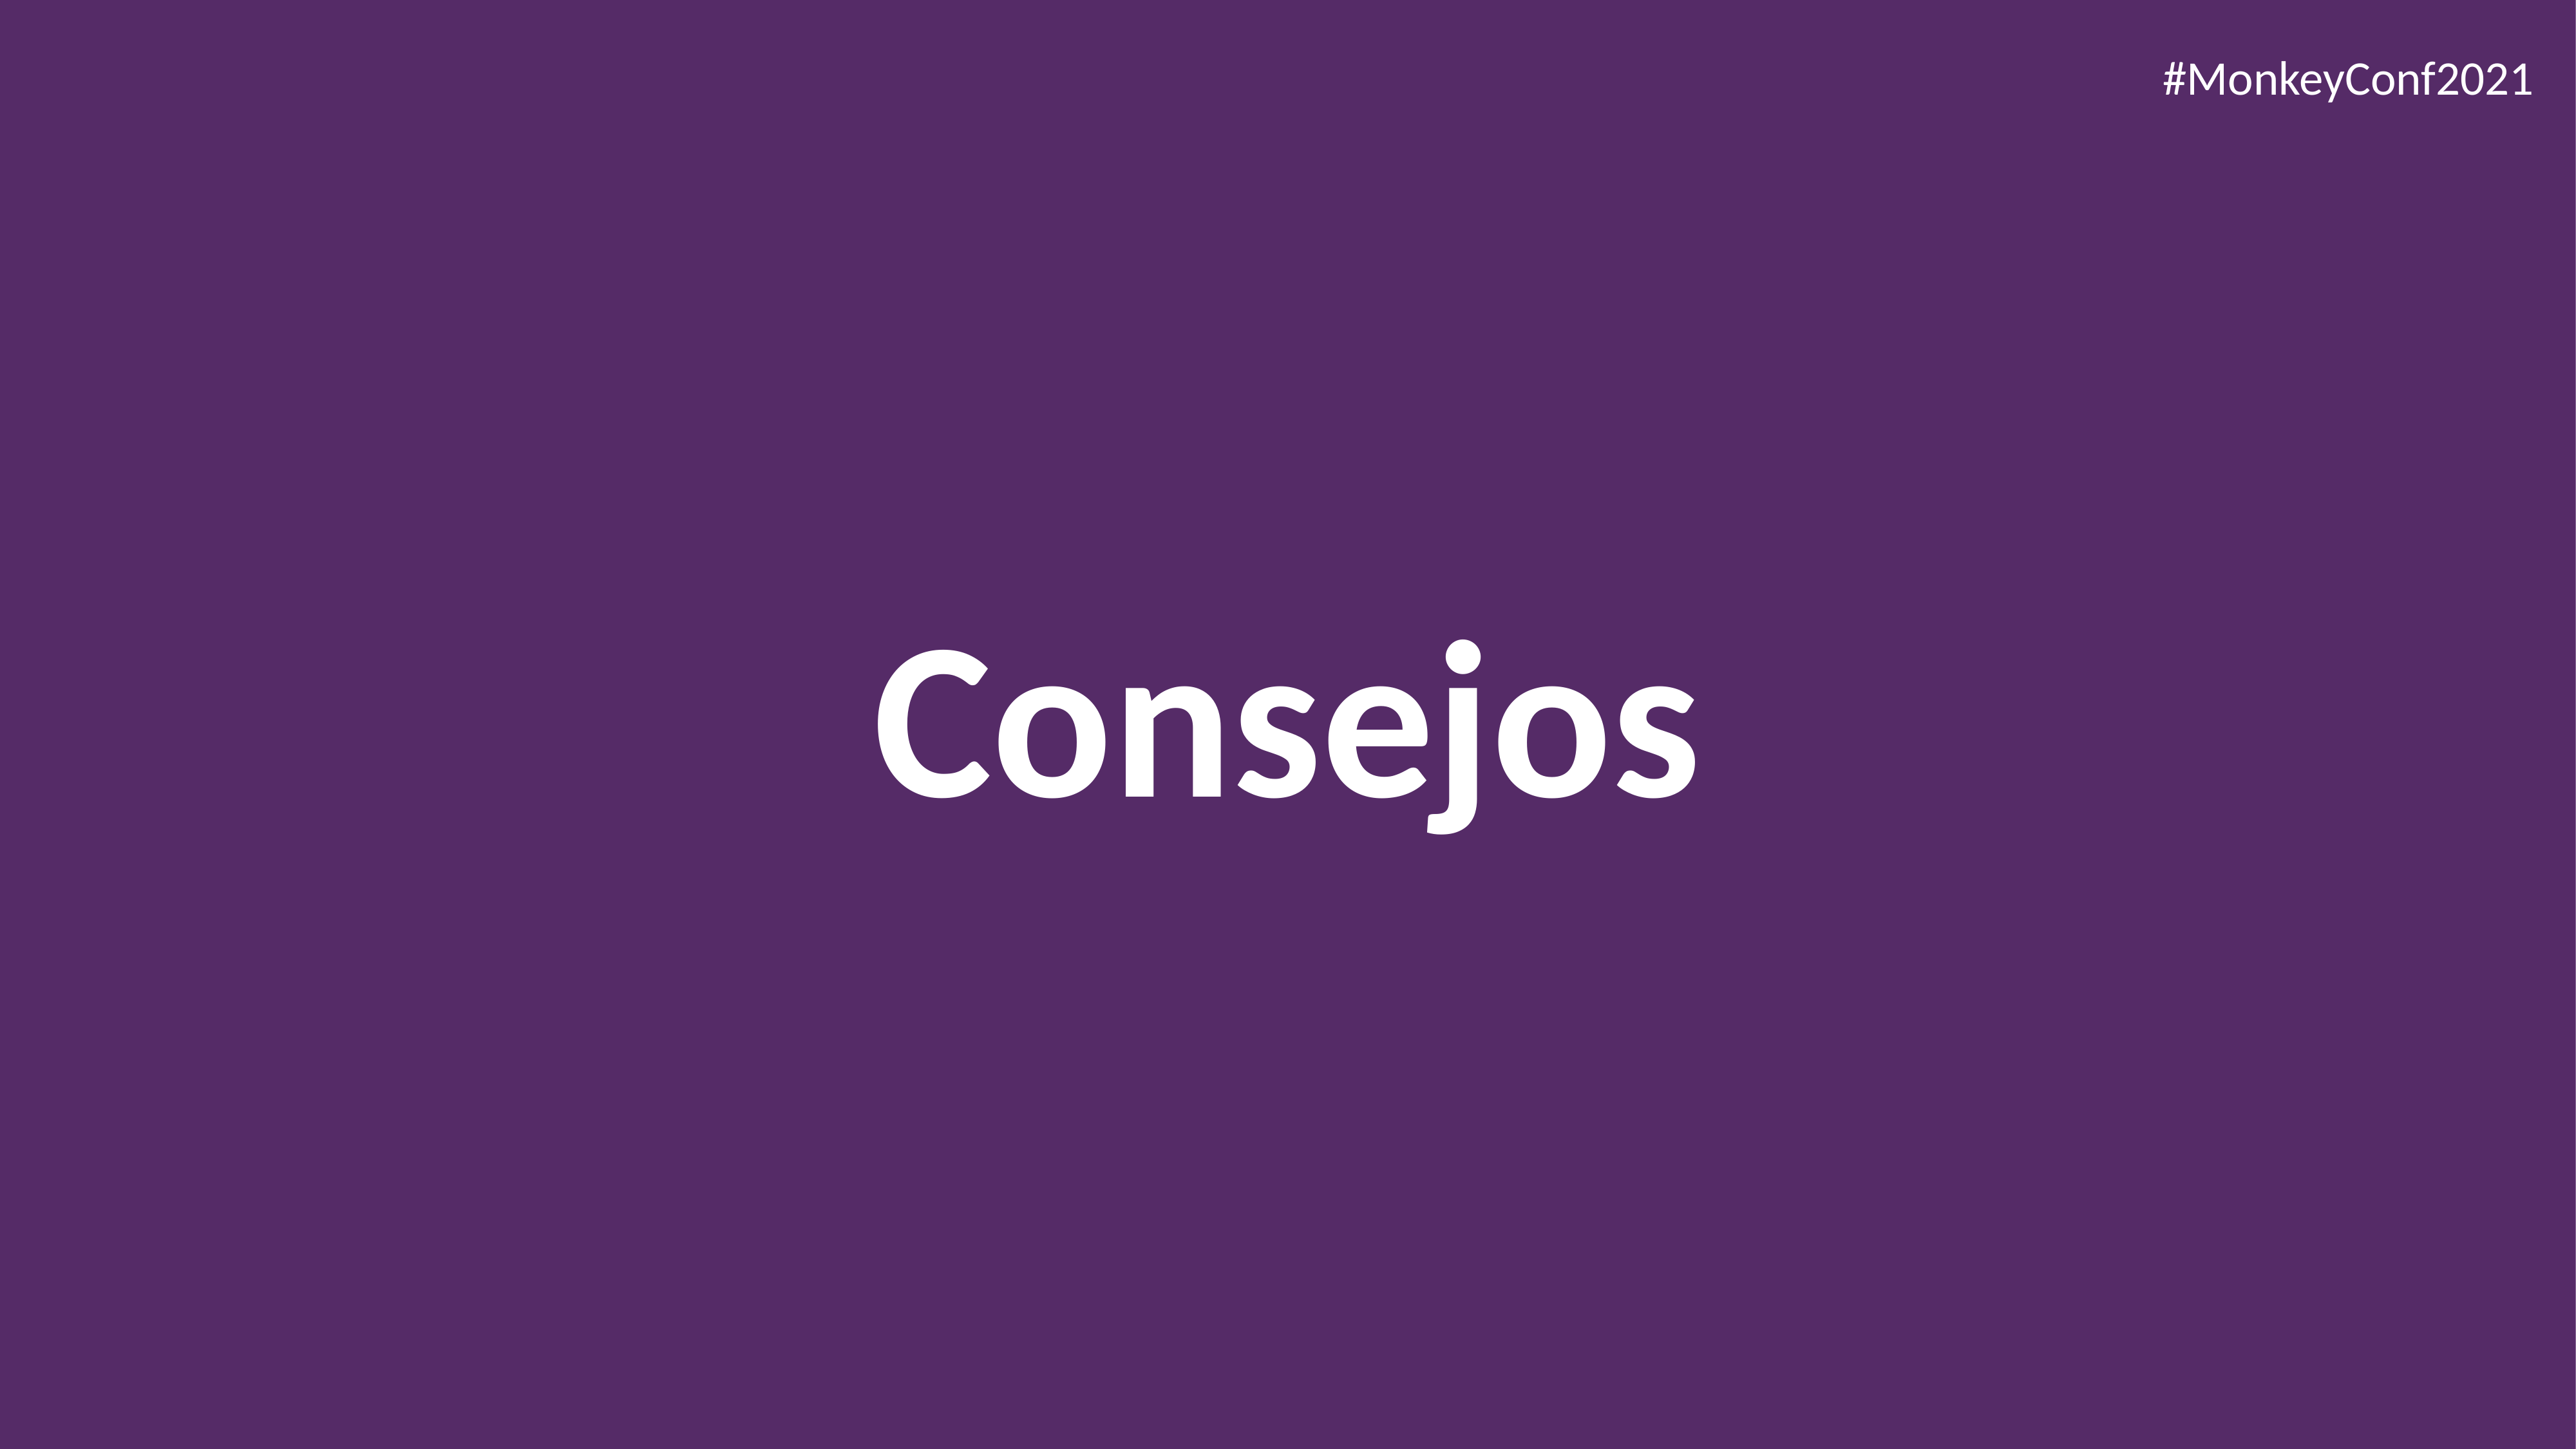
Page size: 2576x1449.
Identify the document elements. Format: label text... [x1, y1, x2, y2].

title Consejos [117, 283, 2459, 1166]
text_box #MonkeyConf2021 [2136, 16, 2562, 135]
